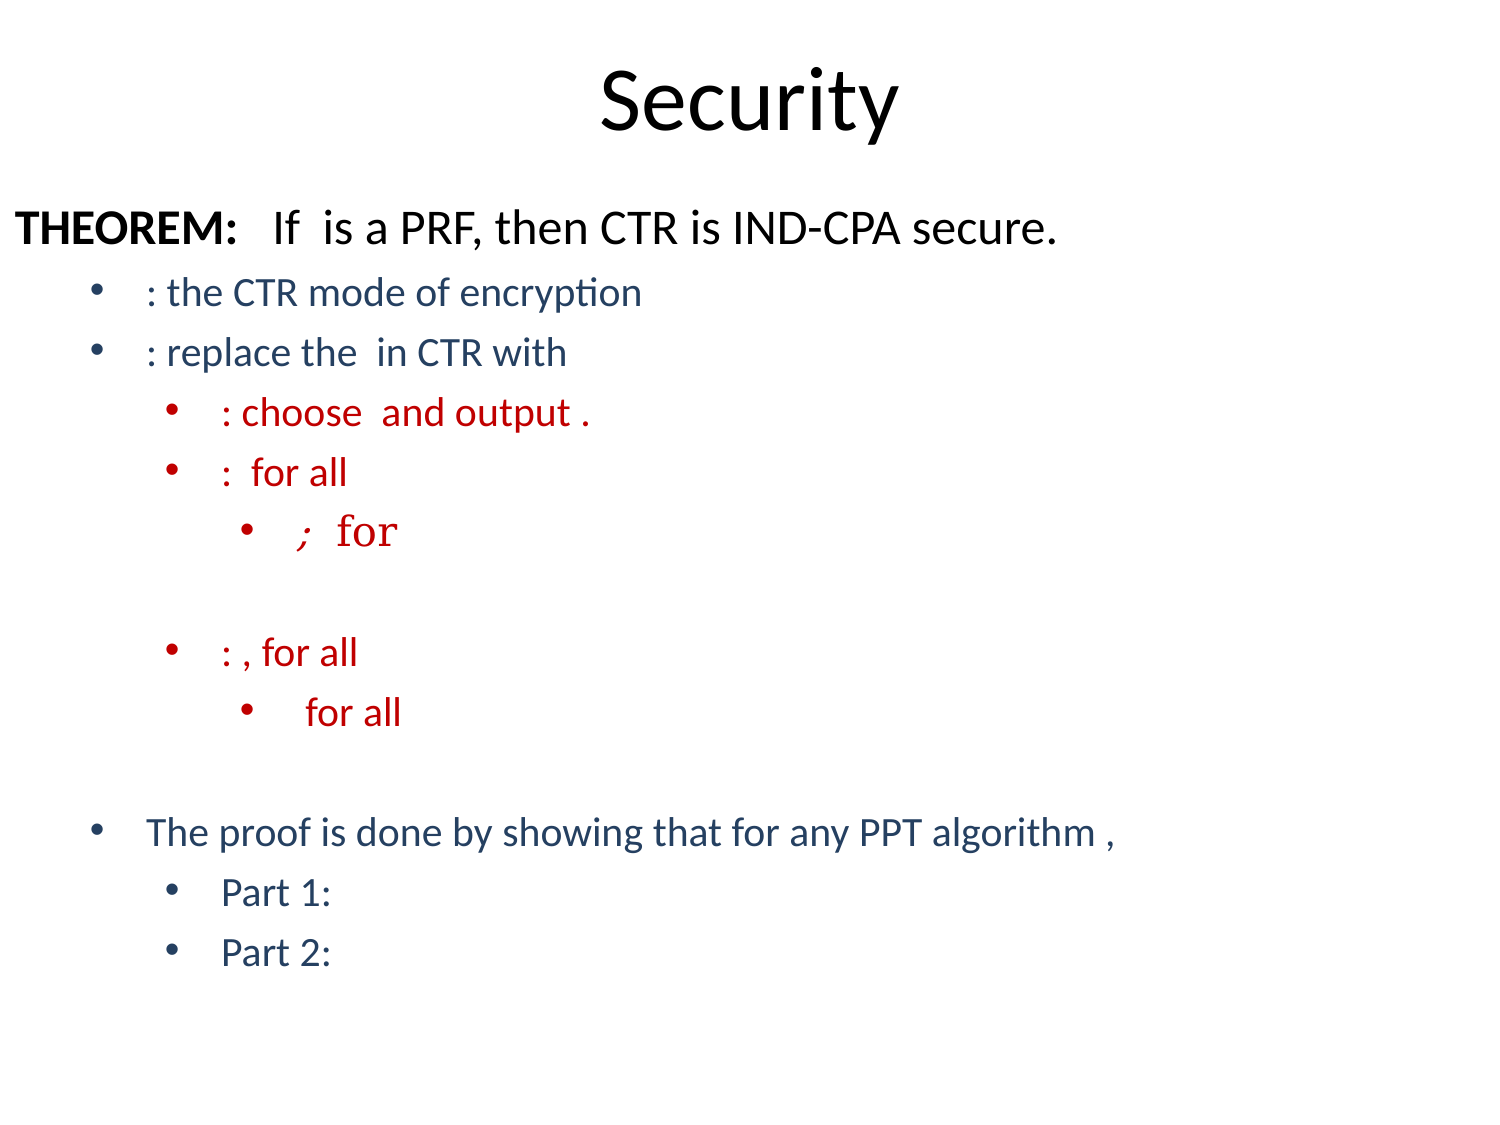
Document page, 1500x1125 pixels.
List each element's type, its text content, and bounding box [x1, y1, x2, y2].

title Security [0, 0, 1500, 188]
